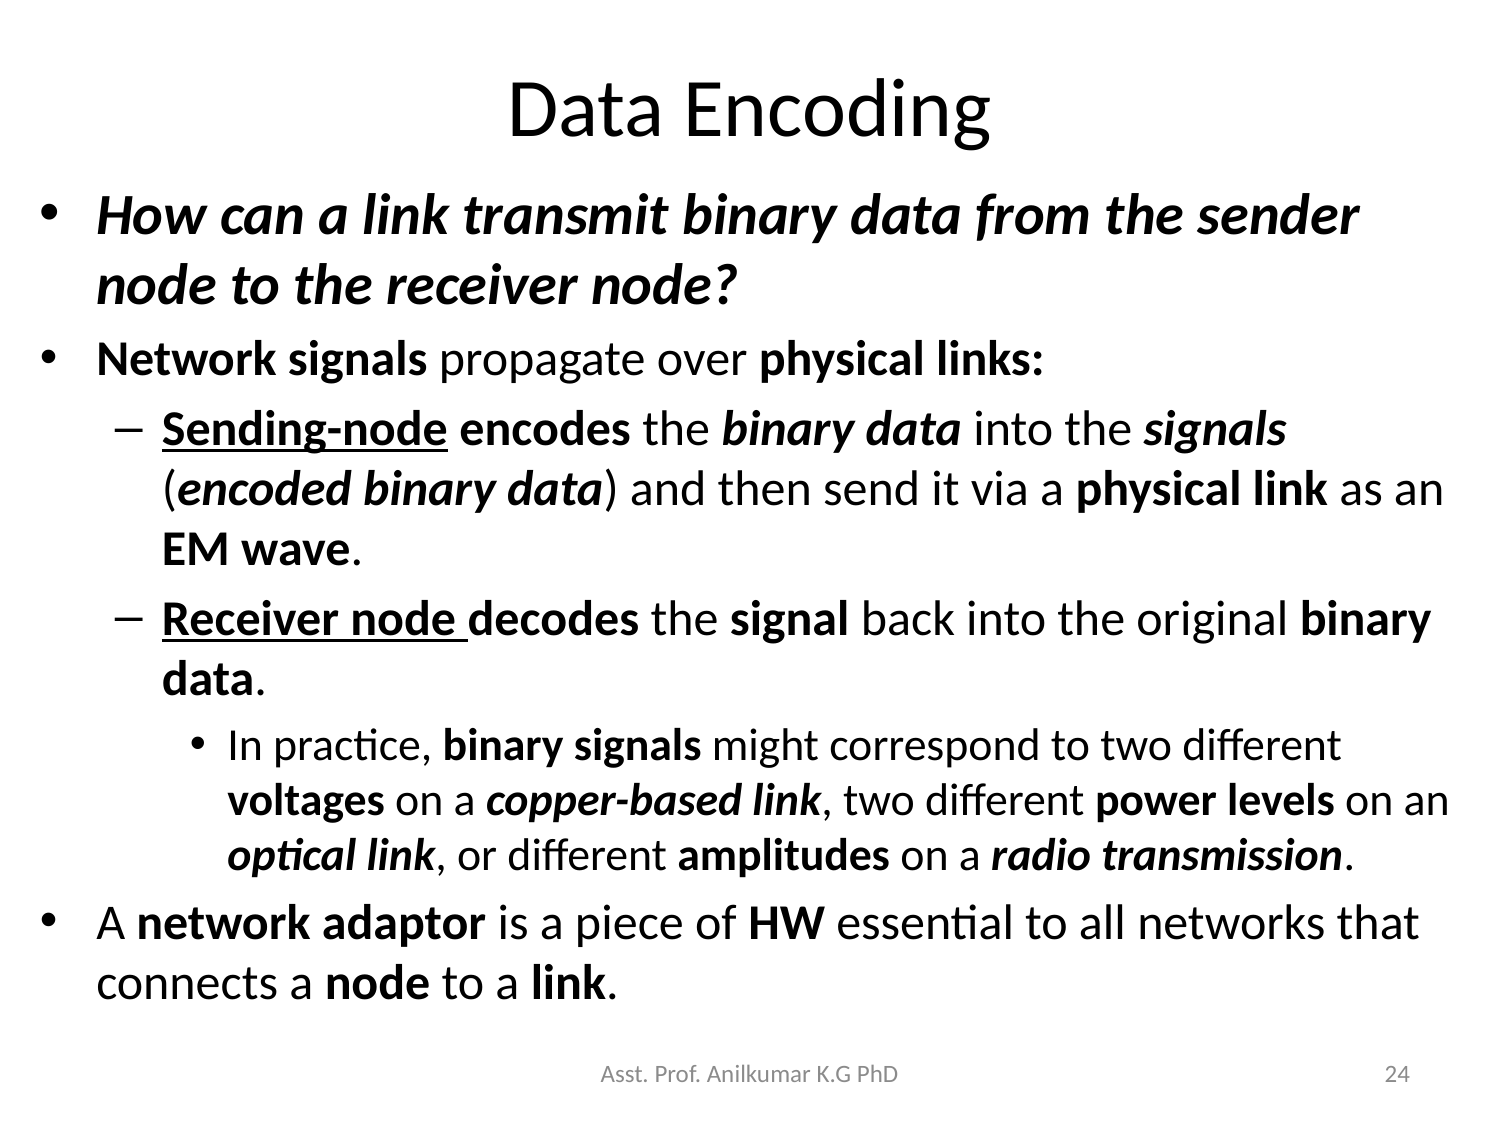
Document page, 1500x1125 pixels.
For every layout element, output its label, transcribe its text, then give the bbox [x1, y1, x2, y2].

footer Asst. Prof. Anilkumar K.G PhD [512, 1042, 988, 1103]
slide_number 24 [1074, 1042, 1425, 1103]
title Data Encoding [75, 38, 1425, 169]
list How can a link transmit binary data from the sender node to the receiver node? Network signals propagate over physical links: Sending-node encodes the binary data into the signals (encoded binary data) and then send it via a physical link as an EM wave. Receiver node decodes the signal back into the original binary data. In practice, binary signals might correspond to two different voltages on a copper-based link, two different power levels on an optical link, or different amplitudes on a radio transmission. A network adaptor is a piece of HW essential to all networks that connects a node to a link. [24, 168, 1475, 1043]
